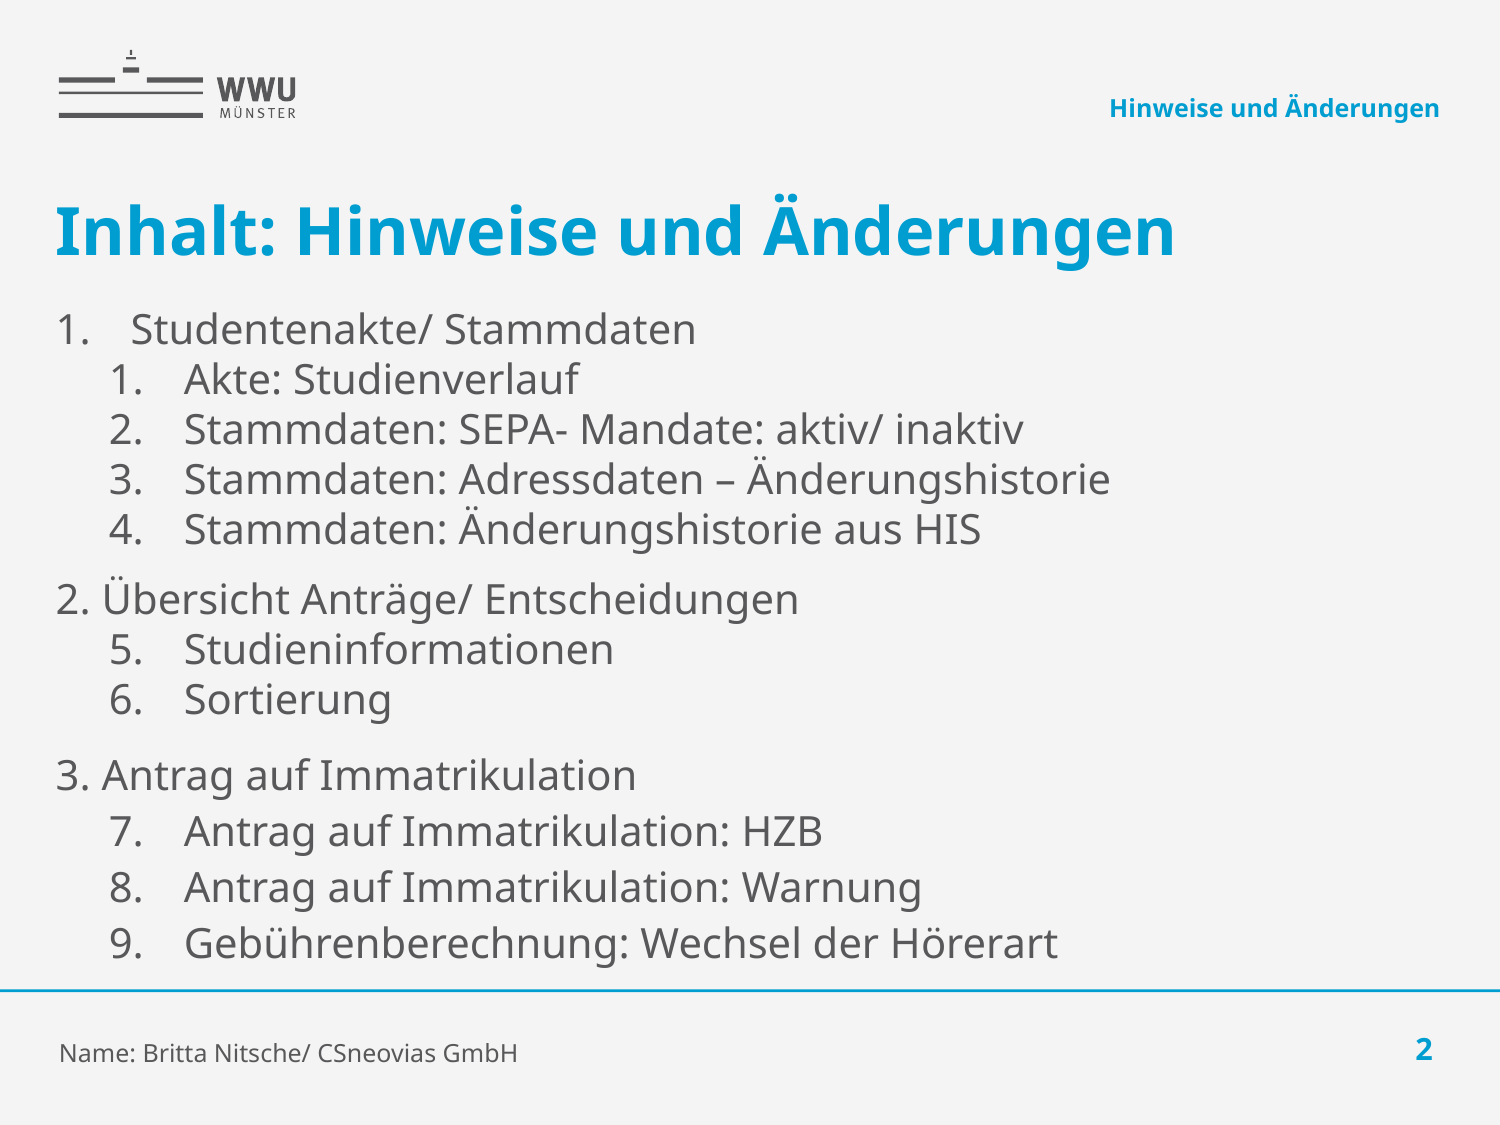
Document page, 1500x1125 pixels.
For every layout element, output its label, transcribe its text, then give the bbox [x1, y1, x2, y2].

slide_number Hinweise und Änderungen [590, 63, 1442, 123]
footer Name: Britta Nitsche/ CSneovias GmbH [59, 1012, 910, 1072]
list Studentenakte/ Stammdaten Akte: Studienverlauf Stammdaten: SEPA- Mandate: aktiv/ inaktiv Stammdaten: Adressdaten – Änderungshistorie Stammdaten: Änderungshistorie aus HIS 2. Übersicht Anträge/ Entscheidungen Studieninformationen Sortierung 3. Antrag auf Immatrikulation Antrag auf Immatrikulation: HZB Antrag auf Immatrikulation: Warnung Gebührenberechnung: Wechsel der Hörerart [55, 302, 1438, 975]
slide_number 2 [1322, 1012, 1441, 1072]
title Inhalt: Hinweise und Änderungen [55, 189, 1438, 284]
